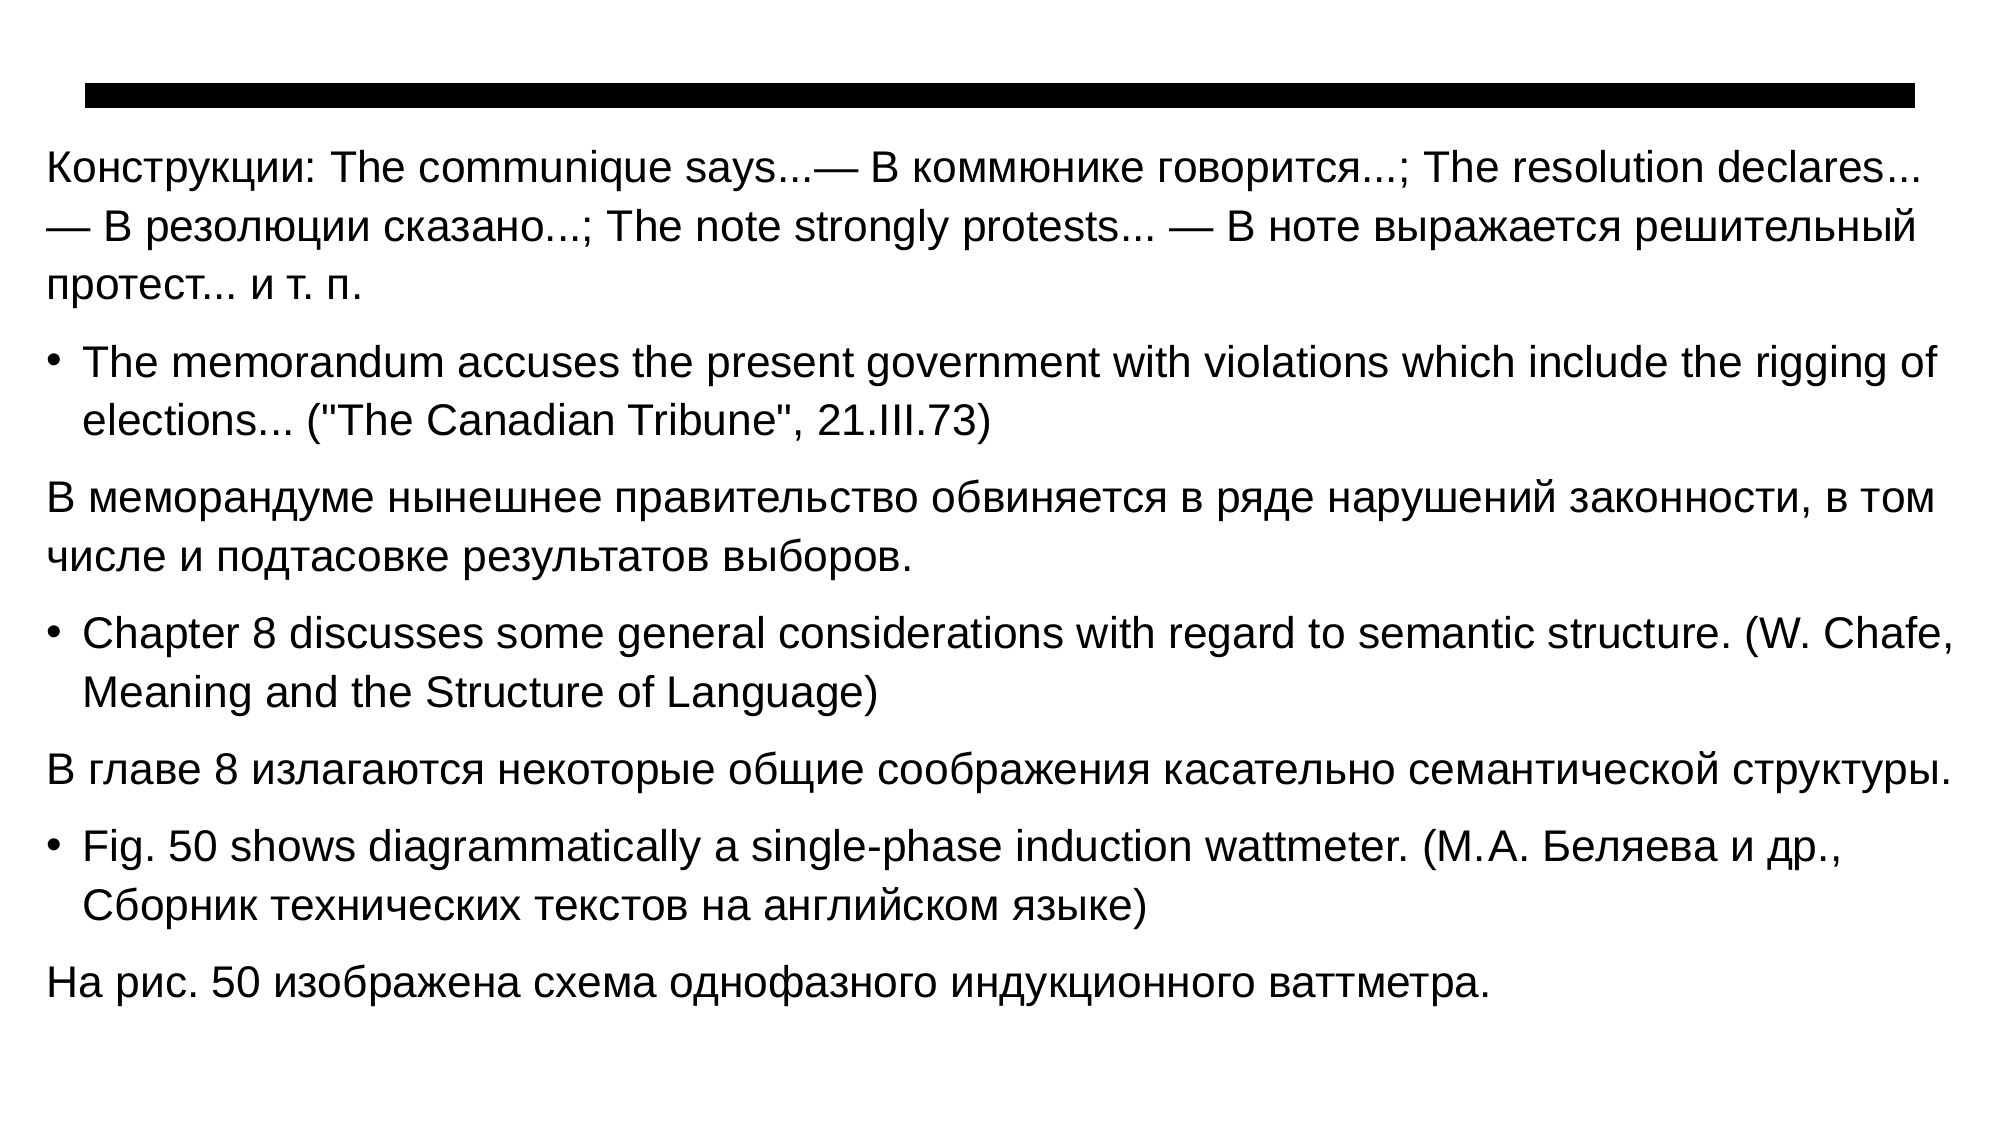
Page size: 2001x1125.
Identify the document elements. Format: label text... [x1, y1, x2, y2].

list Конструкции: The communique says...— В коммюнике говорится...; The resolution declares... — В резолюции сказано...; The note strongly protests... — В ноте выражается решительный протест... и т. п. The memorandum accuses the present government with violations which include the rigging of elections... ("The Canadian Tribune", 21.III.73) В меморандуме нынешнее правительство обвиняется в ряде нарушений законности, в том числе и подтасовке результатов выборов. Chapter 8 discusses some general considerations with regard to semantic structure. (W. Chafe, Meaning and the Structure of Language) В главе 8 излагаются некоторые общие соображения касательно семантической структуры. Fig. 50 shows diagrammatically a single-phase induction wattmeter. (M.А. Беляева и др., Сборник технических текстов на английском языке) На рис. 50 изображена схема однофазного индукционного ваттметра. [31, 125, 1981, 1083]
